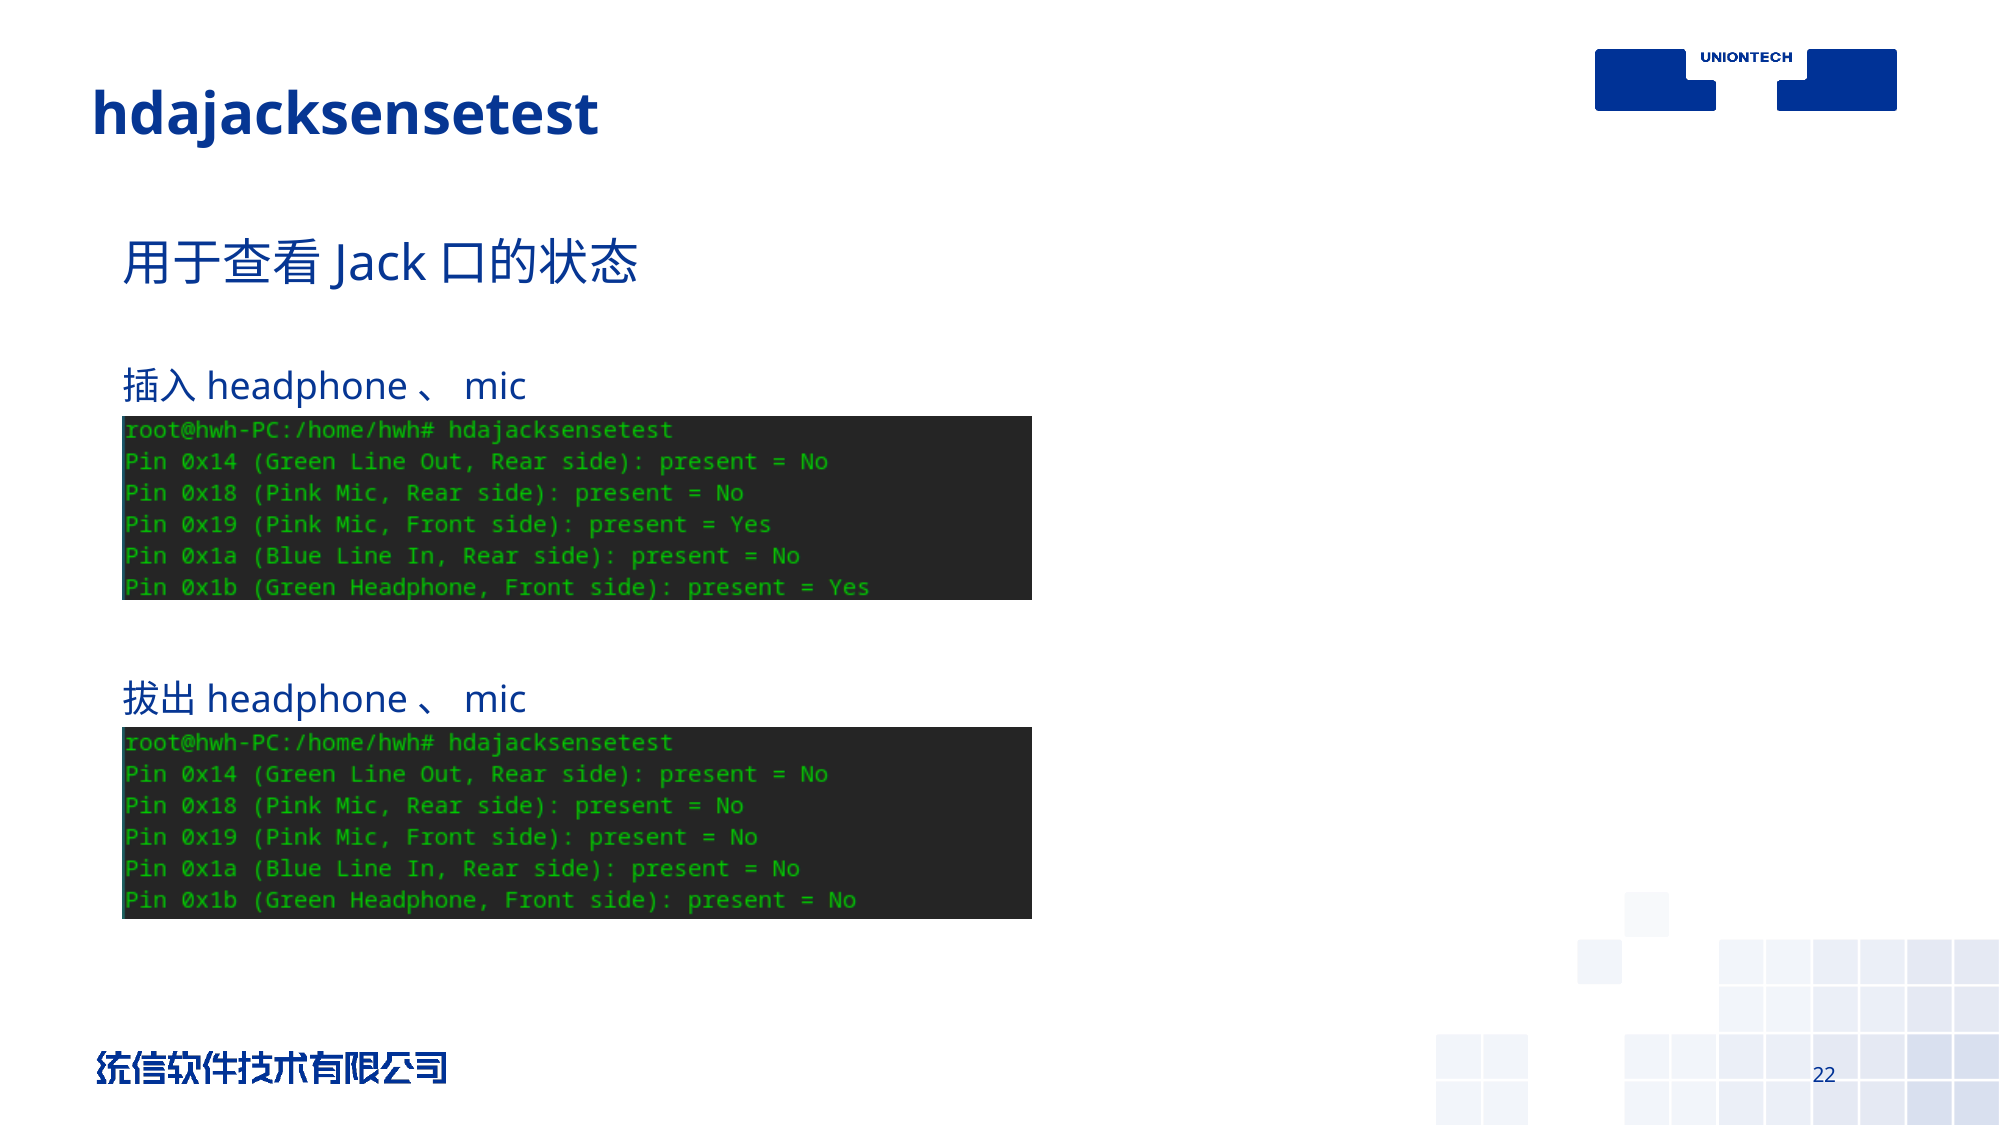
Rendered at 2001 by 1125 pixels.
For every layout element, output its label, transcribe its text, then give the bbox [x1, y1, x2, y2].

picture [96, 1051, 446, 1084]
picture [122, 727, 1032, 919]
text_box 拔出headphone、mic [107, 653, 1000, 727]
picture [1595, 49, 1897, 111]
title hdajacksensetest [76, 83, 1239, 148]
text_box 用于查看Jack口的状态 插入headphone、mic [107, 205, 1000, 415]
picture [1436, 892, 2000, 1125]
picture [122, 416, 1032, 600]
